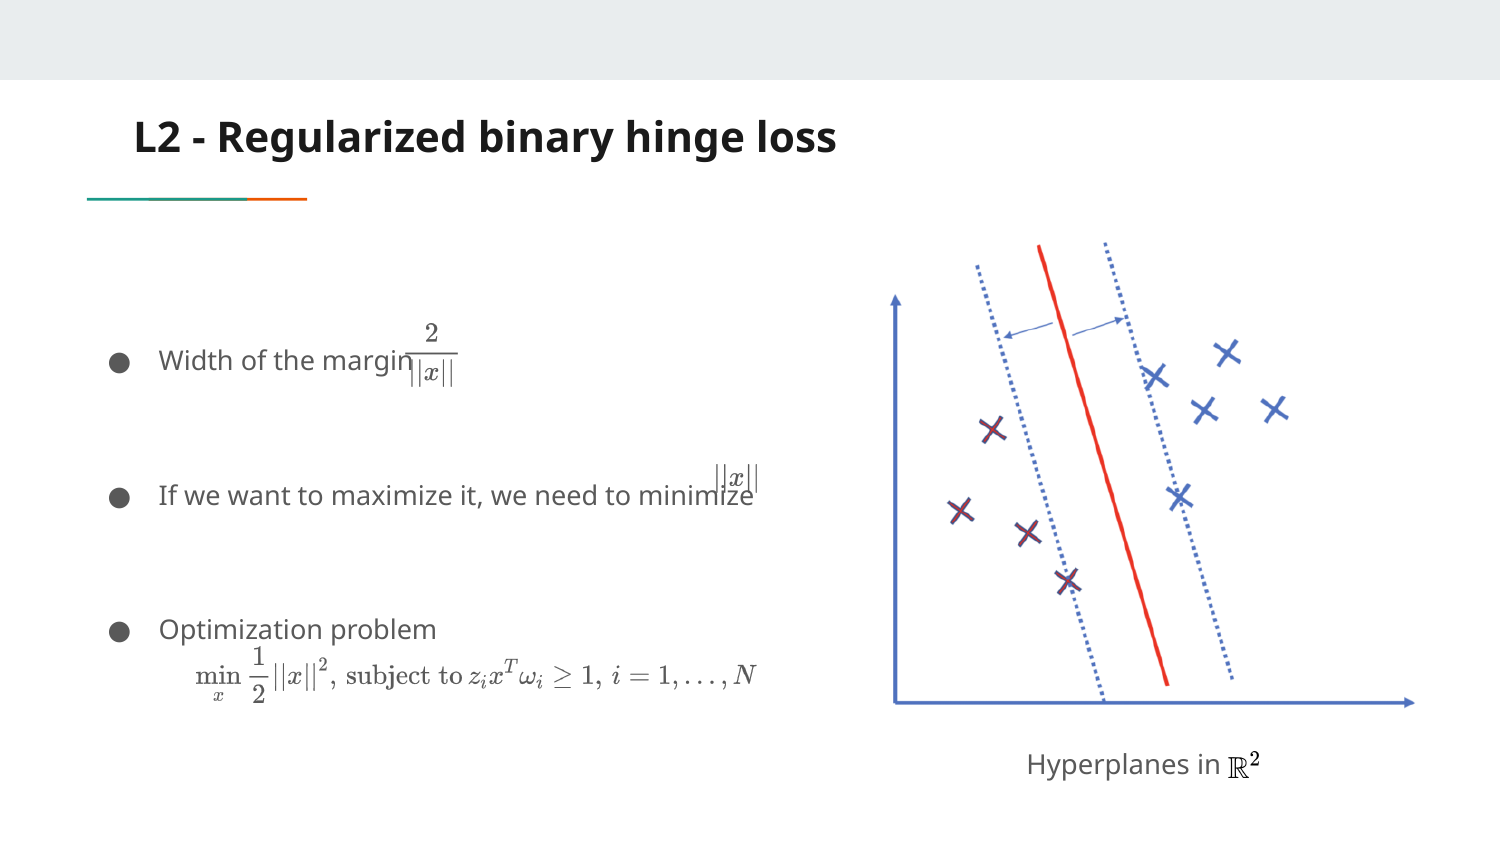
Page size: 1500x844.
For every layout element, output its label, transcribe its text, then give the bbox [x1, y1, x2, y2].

list Width of the margin If we want to maximize it, we need to minimize Optimization problem [68, 259, 1330, 827]
picture [716, 464, 757, 493]
title L2 - Regularized binary hinge loss [118, 92, 1380, 181]
picture [195, 646, 757, 703]
picture [1228, 751, 1259, 779]
picture [404, 323, 458, 388]
picture [883, 233, 1433, 724]
list Hyperplanes in [982, 732, 1273, 799]
